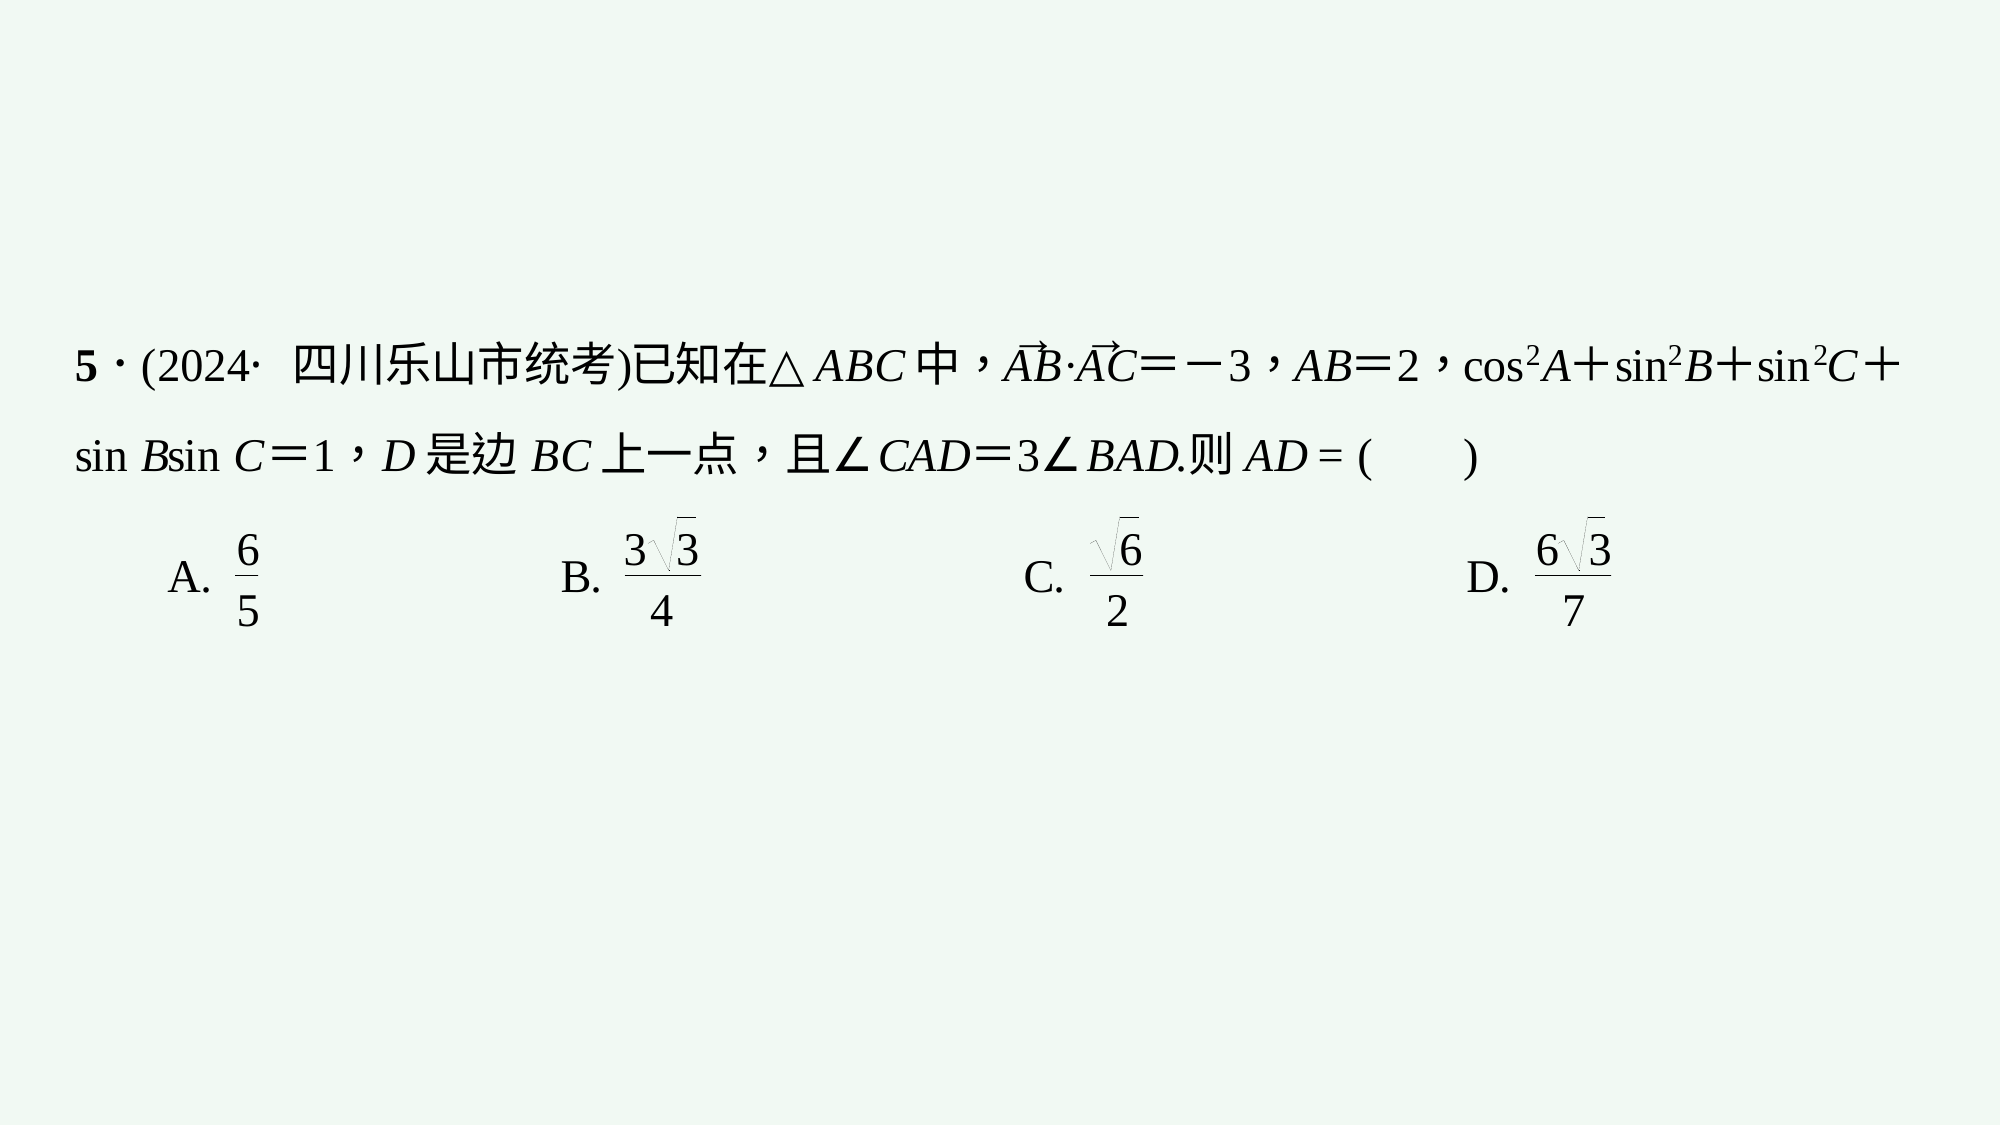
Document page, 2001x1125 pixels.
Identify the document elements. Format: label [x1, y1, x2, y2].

text_box [74, 311, 1907, 737]
